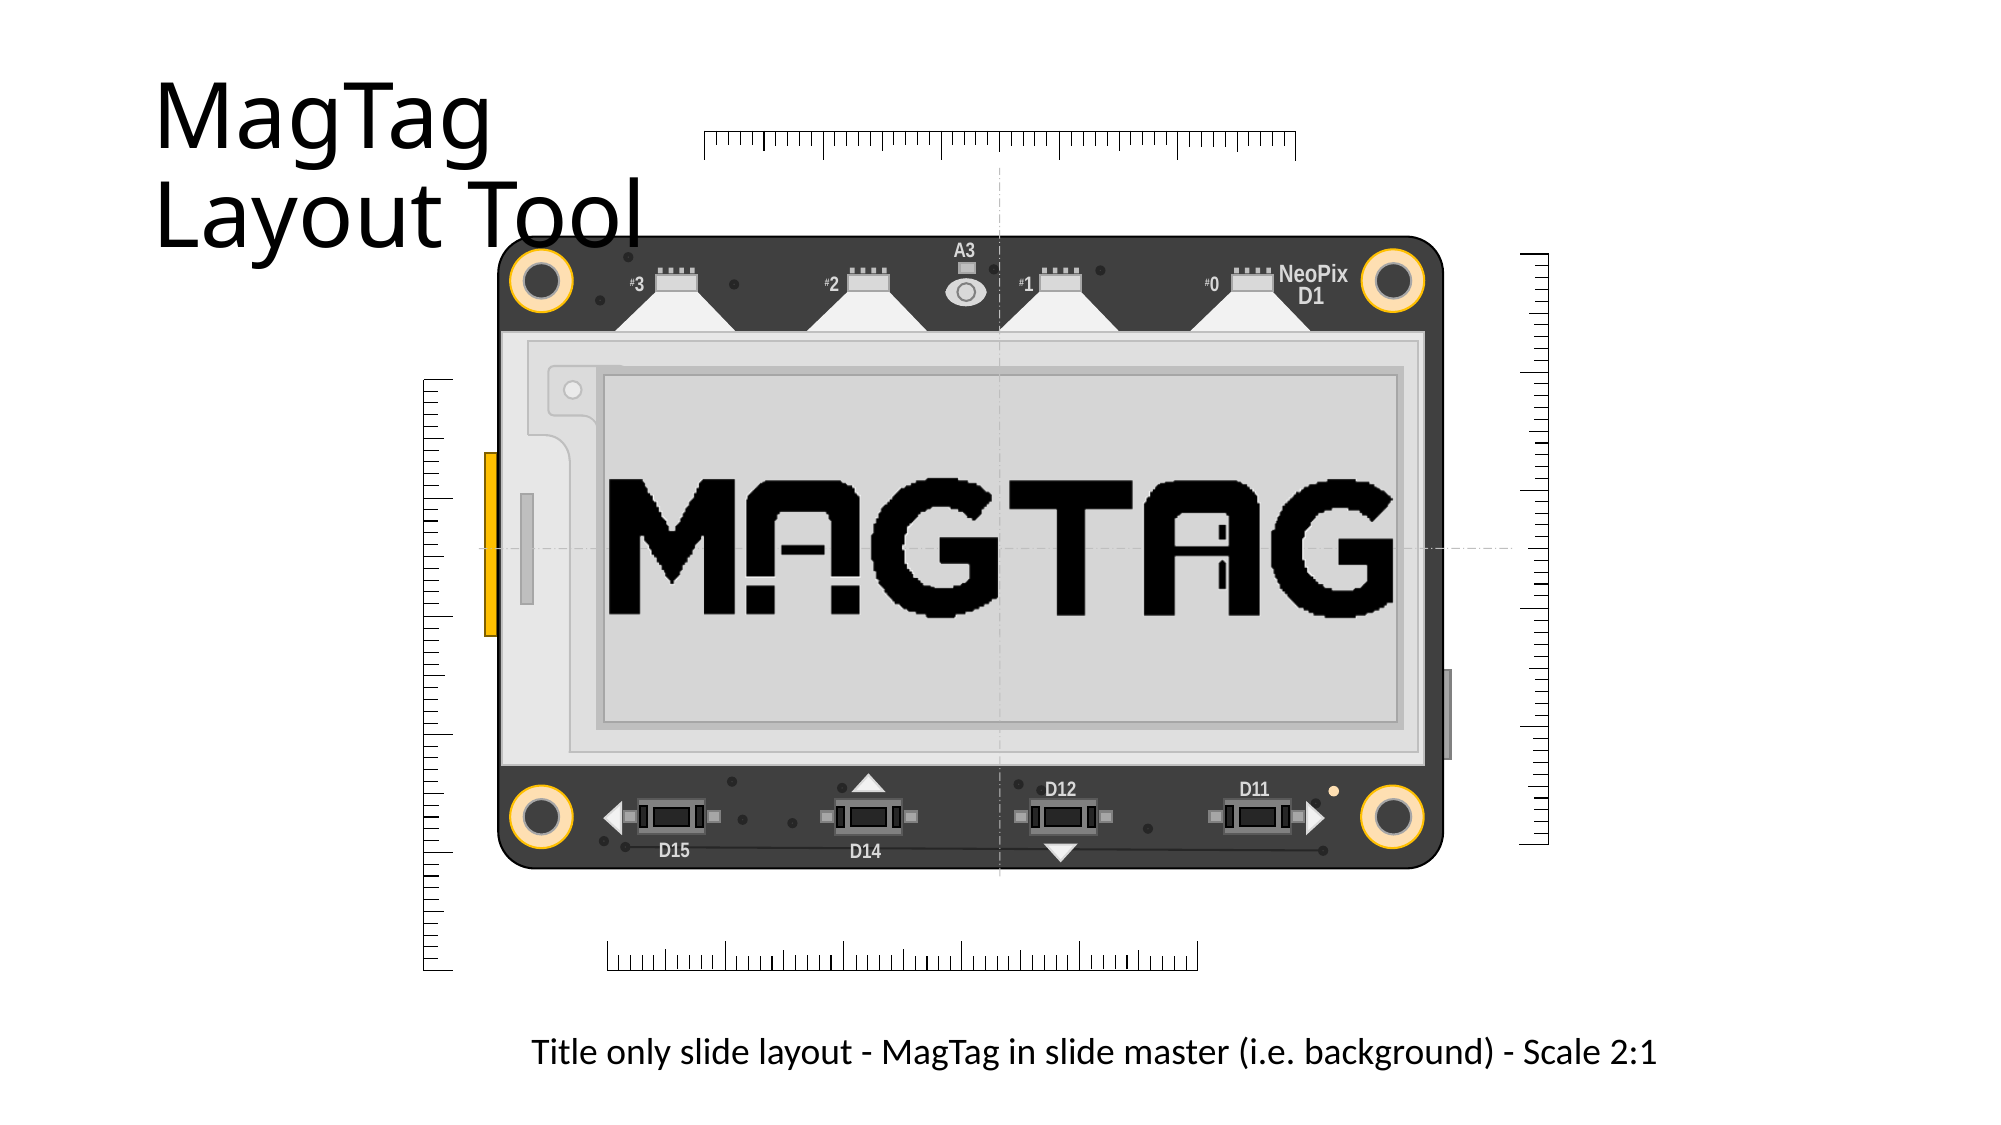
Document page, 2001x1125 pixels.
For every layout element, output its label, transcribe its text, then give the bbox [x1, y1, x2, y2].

text_box Title only slide layout - MagTag in slide master (i.e. background) - Scale 2:1 [516, 1019, 1674, 1080]
title MagTag Layout Tool [137, 59, 1863, 278]
picture [603, 469, 1402, 631]
